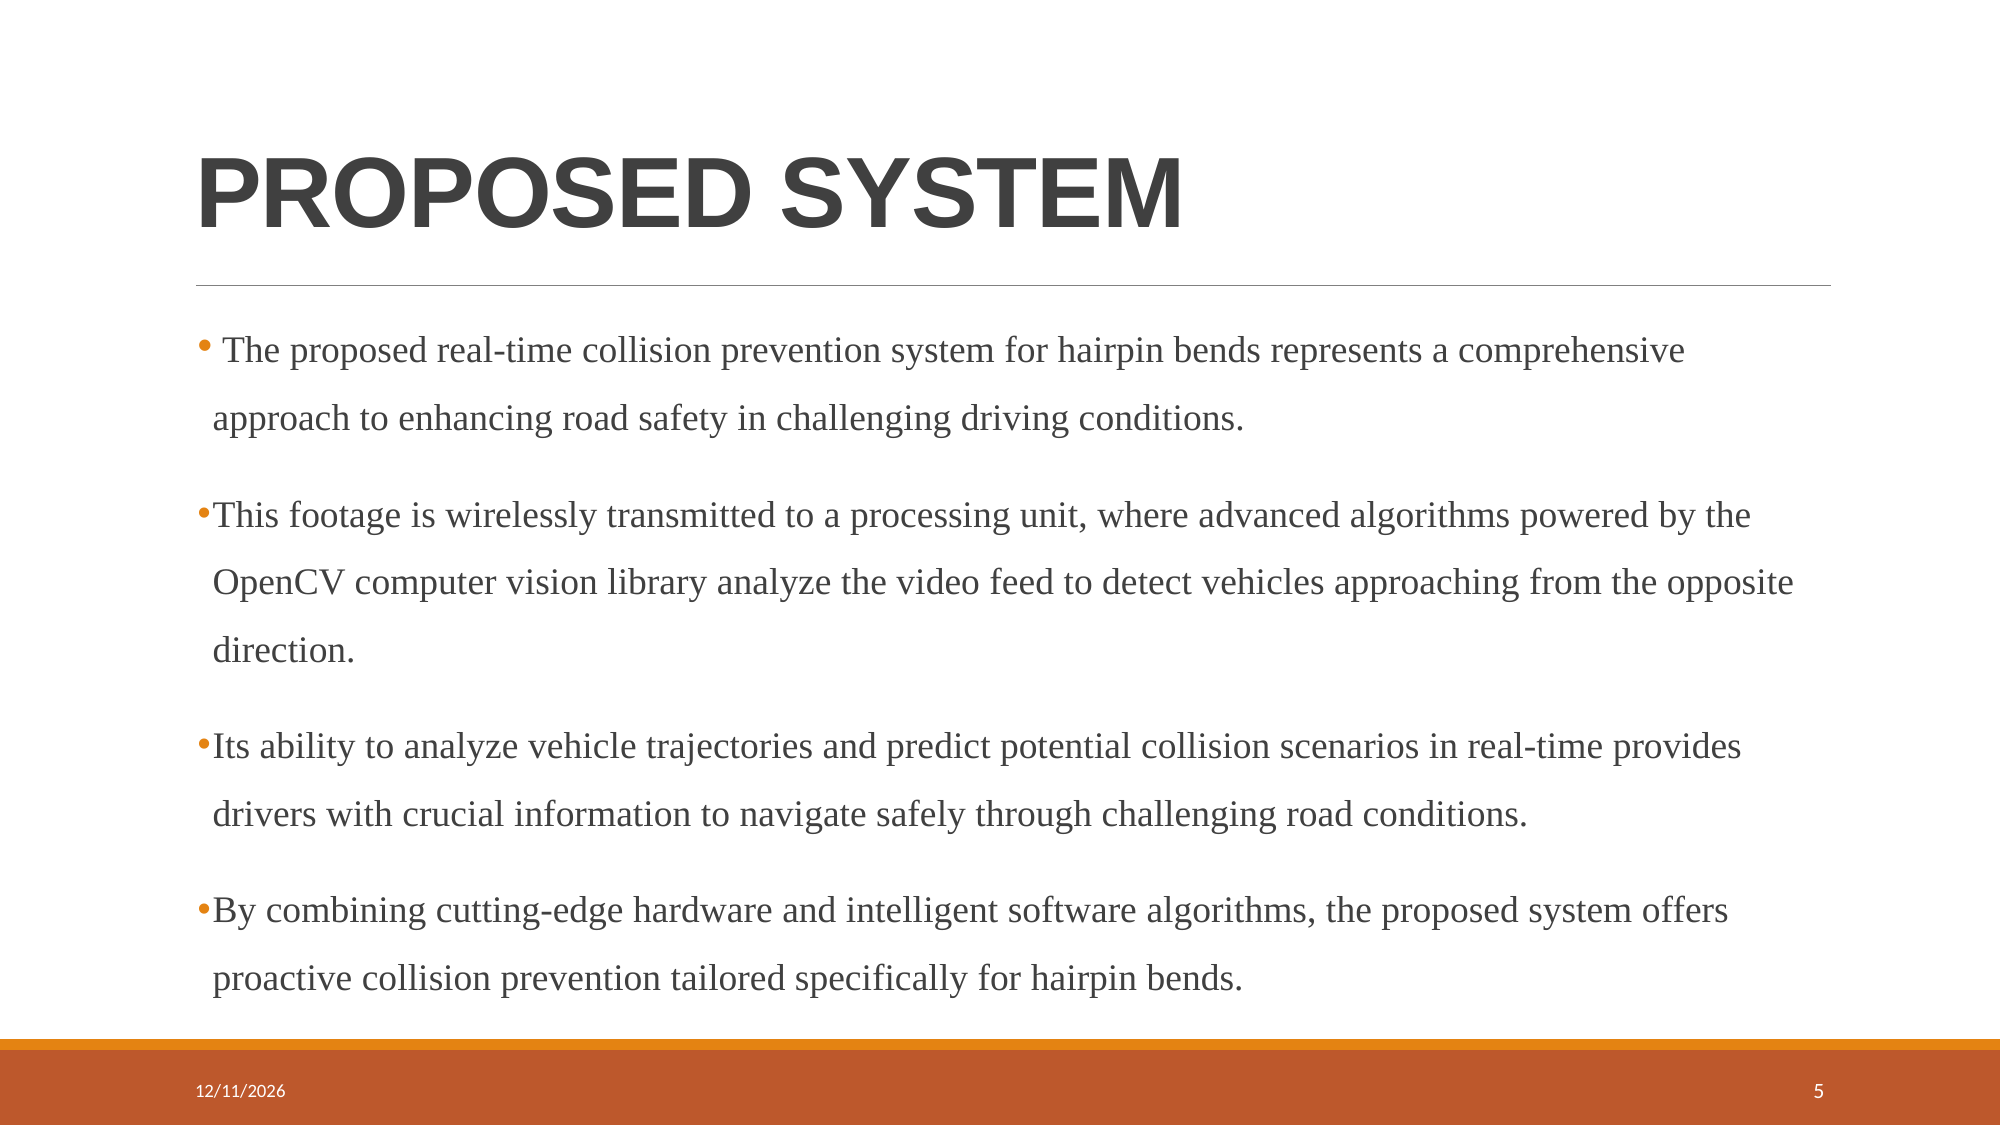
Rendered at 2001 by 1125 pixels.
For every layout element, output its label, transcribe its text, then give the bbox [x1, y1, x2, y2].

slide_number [180, 1059, 586, 1120]
slide_number 5 [1624, 1059, 1840, 1120]
list The proposed real-time collision prevention system for hairpin bends represents a comprehensive approach to enhancing road safety in challenging driving conditions. This footage is wirelessly transmitted to a processing unit, where advanced algorithms powered by the OpenCV computer vision library analyze the video feed to detect vehicles approaching from the opposite direction. Its ability to analyze vehicle trajectories and predict potential collision scenarios in real-time provides drivers with crucial information to navigate safely through challenging road conditions. By combining cutting-edge hardware and intelligent software algorithms, the proposed system offers proactive collision prevention tailored specifically for hairpin bends. [197, 287, 1803, 1090]
title PROPOSED SYSTEM [180, 17, 1830, 256]
